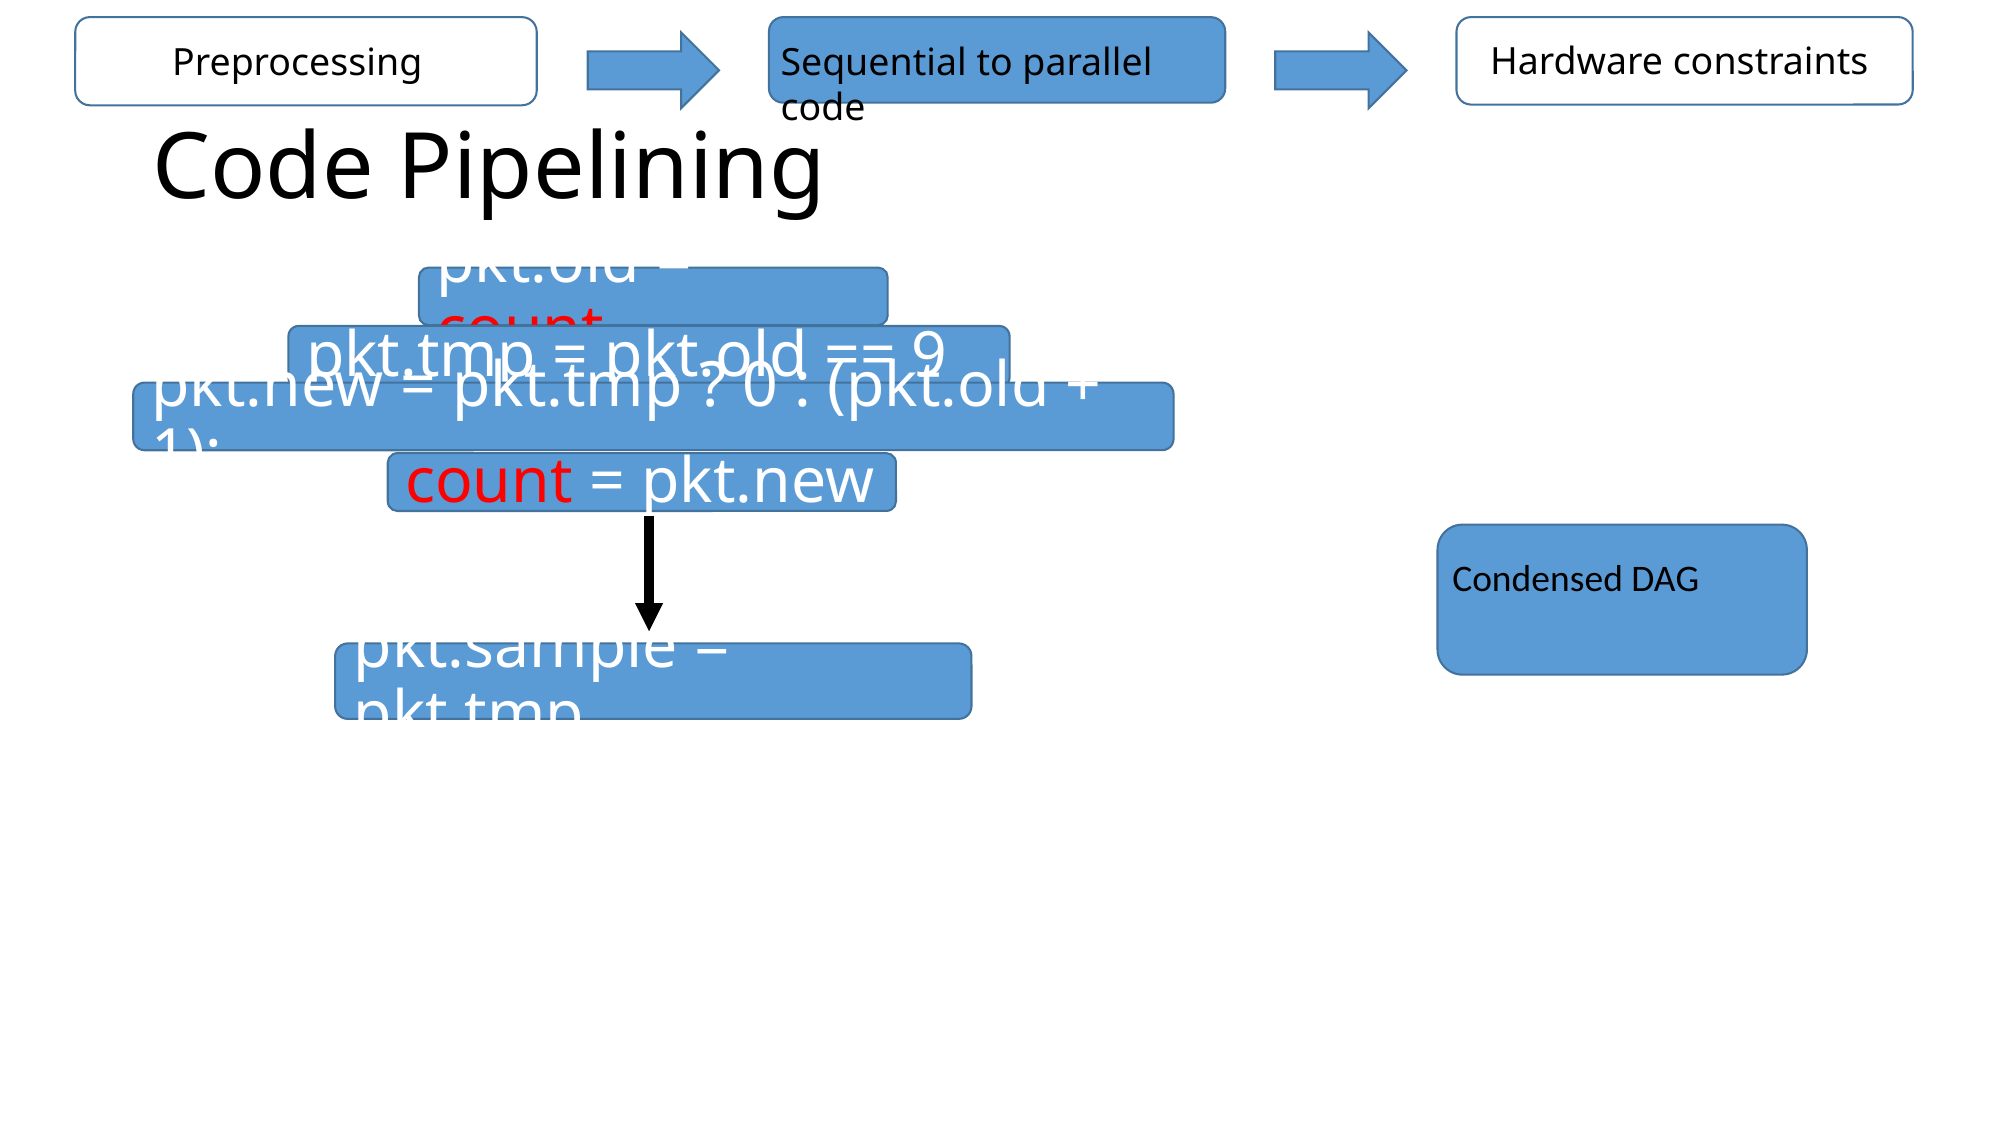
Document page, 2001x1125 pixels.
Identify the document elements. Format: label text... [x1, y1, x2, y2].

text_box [133, 267, 1174, 719]
title Code Pipelining [137, 59, 1863, 278]
text_box Hardware constraints [1475, 29, 1884, 90]
text_box Sequential to parallel code [765, 30, 1257, 136]
text_box Condensed DAG [1437, 546, 1844, 607]
text_box Preprocessing [157, 30, 438, 91]
text_box [586, 29, 721, 111]
text_box [768, 16, 1227, 30]
text_box [1455, 16, 1914, 106]
text_box [1274, 29, 1408, 111]
text_box [1436, 523, 1808, 676]
text_box [74, 16, 538, 107]
